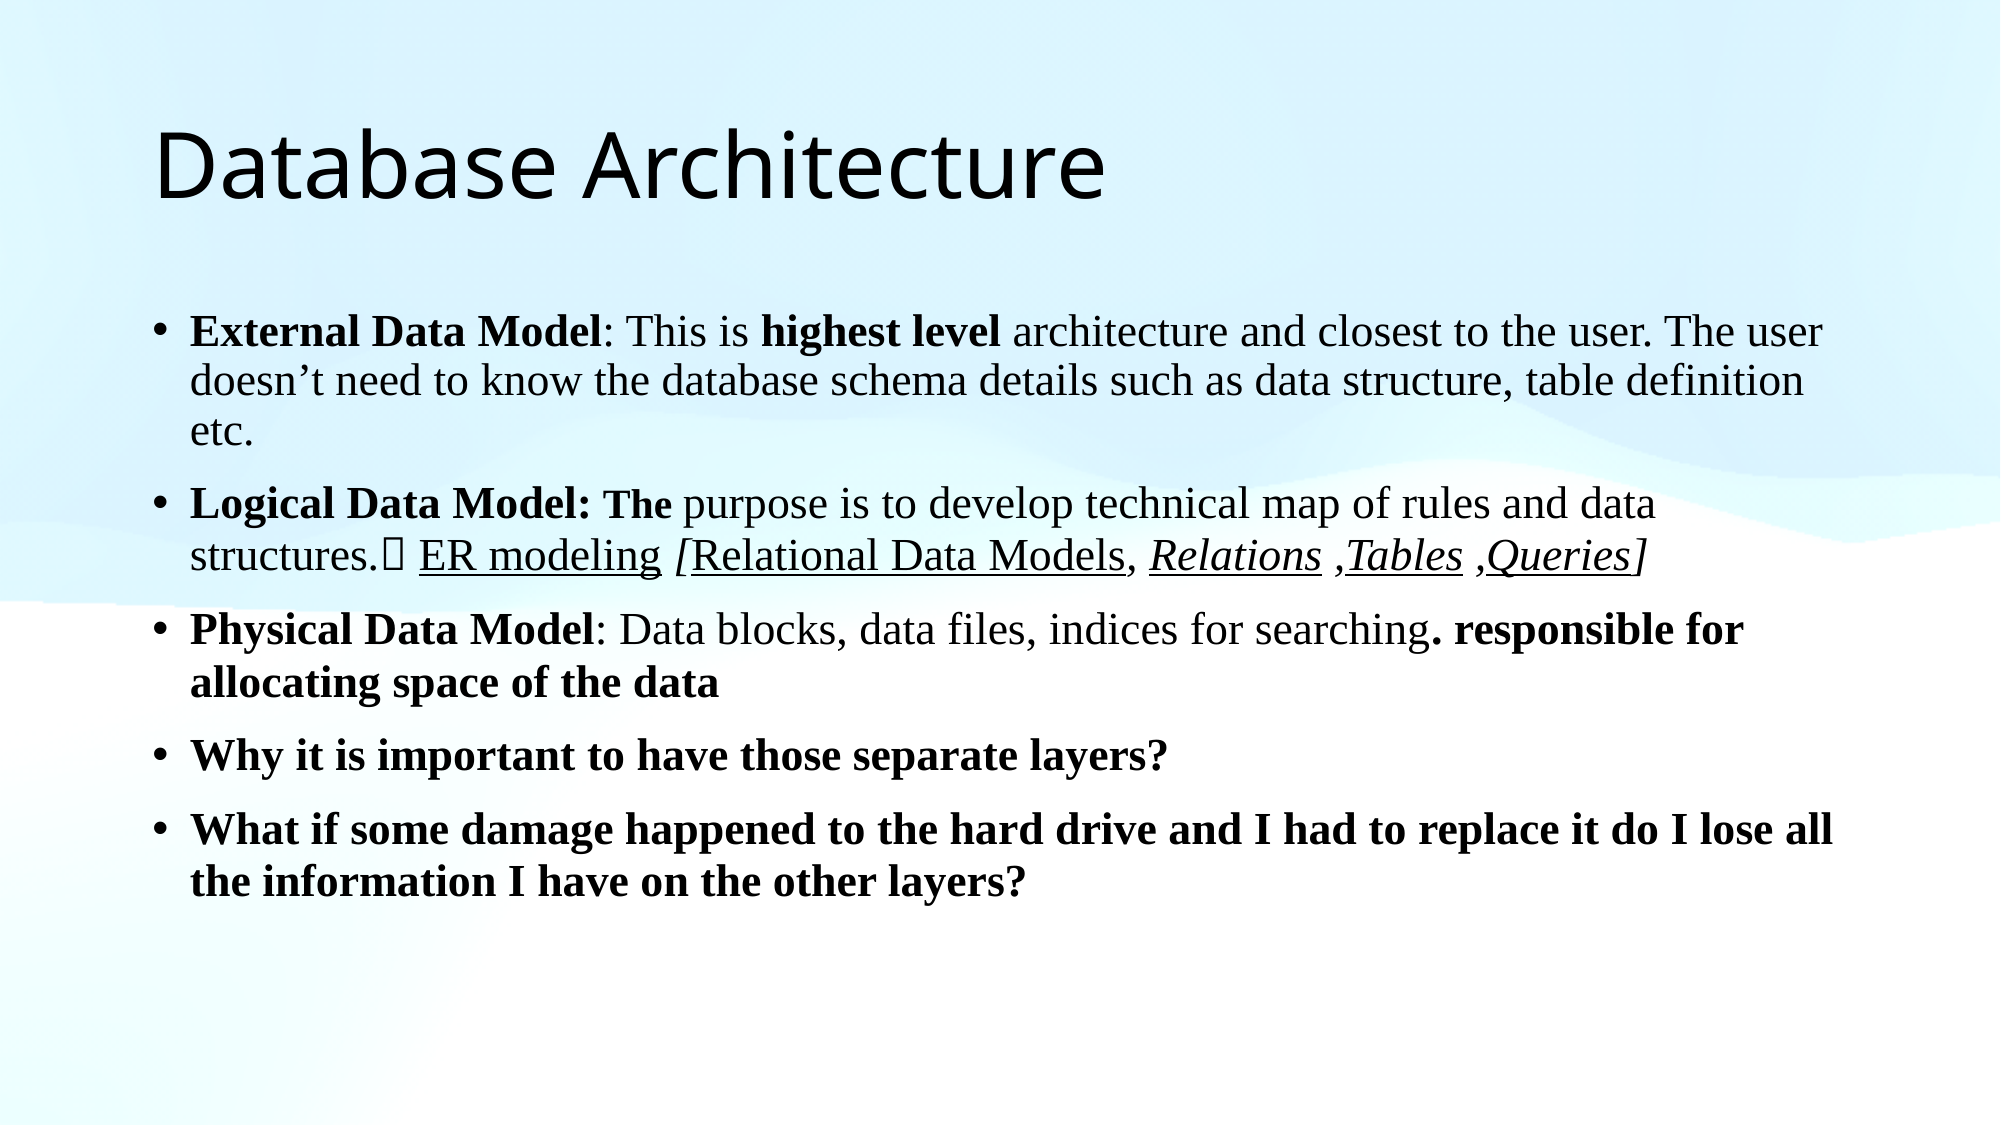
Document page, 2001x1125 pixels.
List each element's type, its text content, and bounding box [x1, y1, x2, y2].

picture [0, 0, 2001, 1125]
list External Data Model: This is highest level architecture and closest to the user. The user doesn’t need to know the database schema details such as data structure, table definition etc. Logical Data Model: The purpose is to develop technical map of rules and data structures. ER modeling [Relational Data Models, Relations ,Tables ,Queries] Physical Data Model: Data blocks, data files, indices for searching. responsible for allocating space of the data Why it is important to have those separate layers? What if some damage happened to the hard drive and I had to replace it do I lose all the information I have on the other layers? [137, 299, 1863, 1014]
title Database Architecture [137, 59, 1863, 278]
